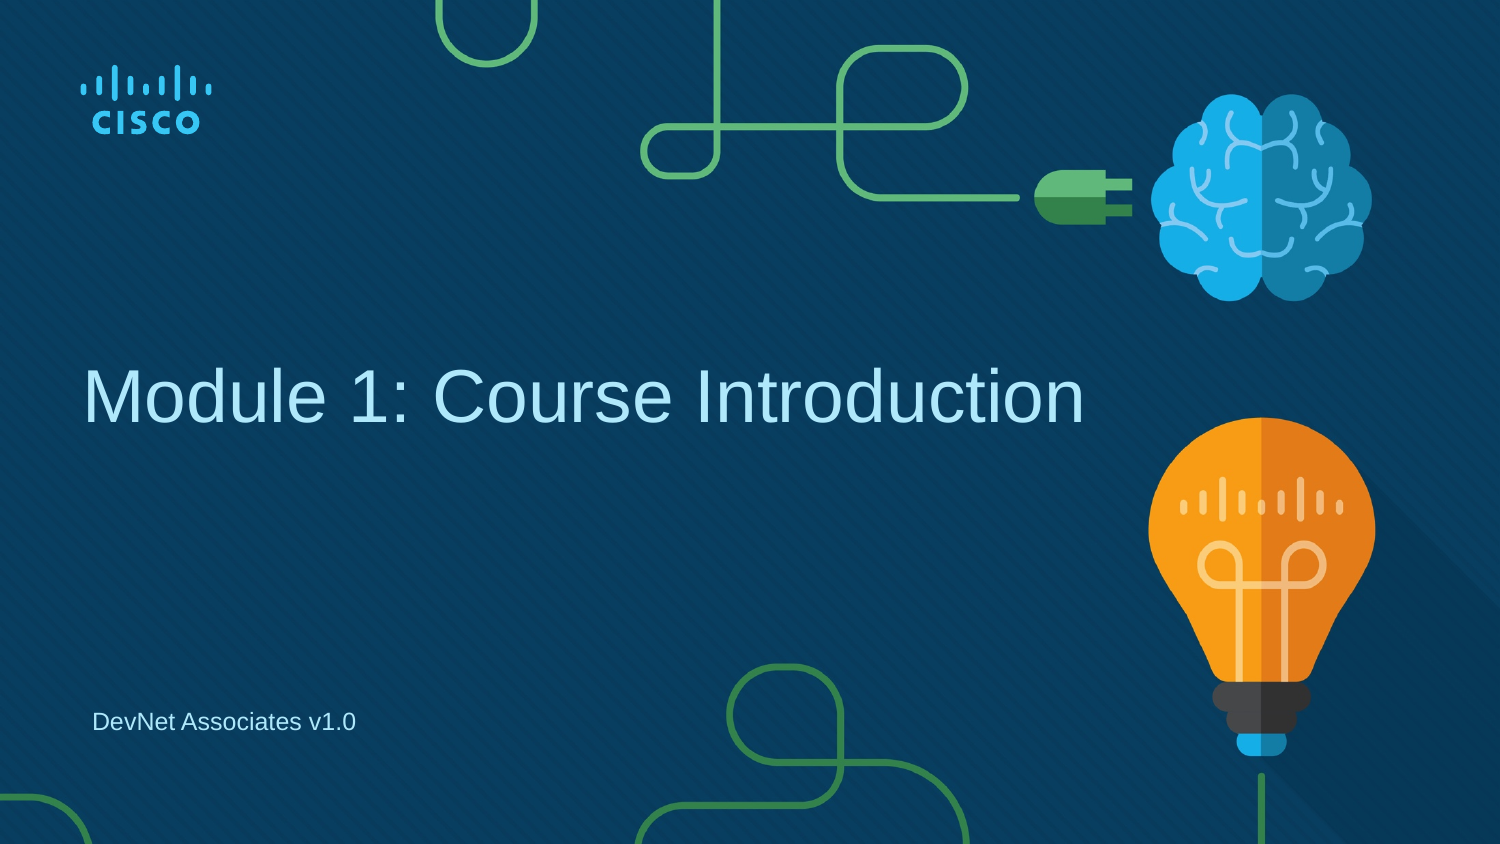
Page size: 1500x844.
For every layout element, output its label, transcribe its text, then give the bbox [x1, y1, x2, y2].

subtitle DevNet Associates v1.0 [77, 624, 466, 773]
title Module 1: Course Introduction [67, 338, 1272, 447]
picture [0, 0, 1500, 844]
